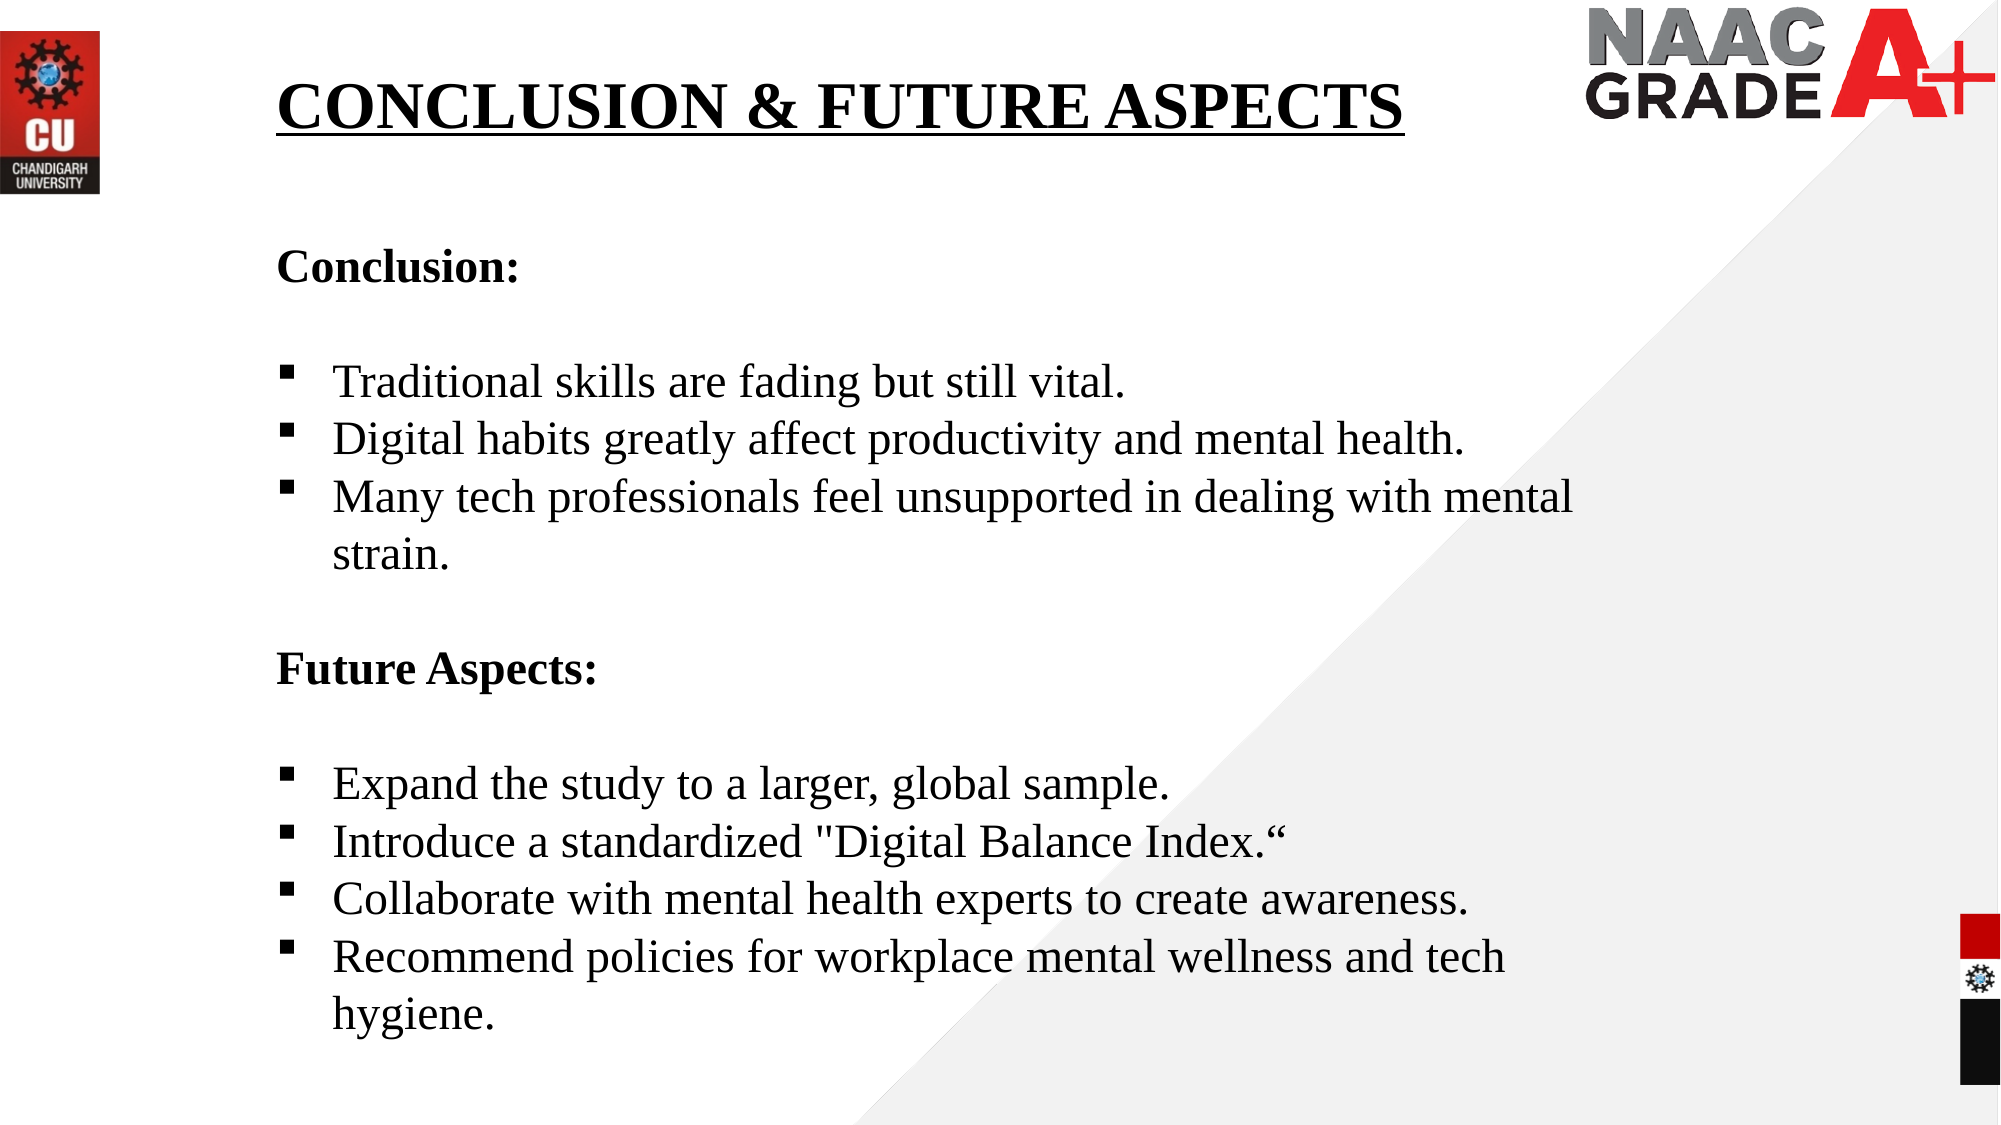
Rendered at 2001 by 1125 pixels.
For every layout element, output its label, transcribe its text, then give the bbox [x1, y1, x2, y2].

picture [0, 0, 2001, 1125]
text_box Conclusion: Traditional skills are fading but still vital. Digital habits greatly affect productivity and mental health. Many tech professionals feel unsupported in dealing with mental strain. Future Aspects: Expand the study to a larger, global sample. Introduce a standardized "Digital Balance Index.“ Collaborate with mental health experts to create awareness. Recommend policies for workplace mental wellness and tech hygiene. [261, 182, 1665, 1047]
text_box CONCLUSION & FUTURE ASPECTS [261, 54, 1470, 150]
